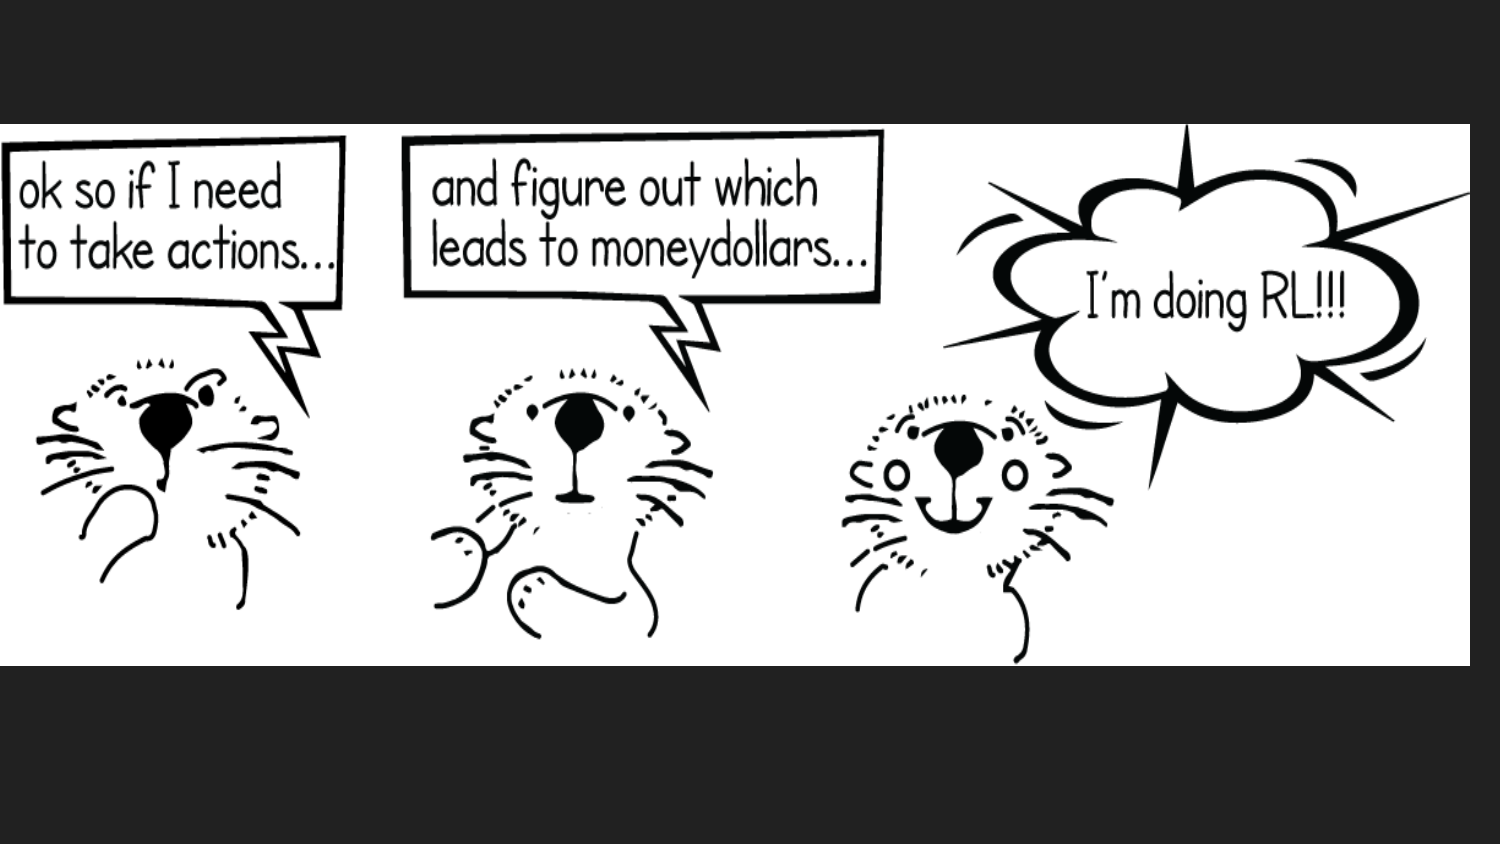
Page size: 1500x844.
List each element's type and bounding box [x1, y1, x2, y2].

picture [0, 124, 1471, 667]
